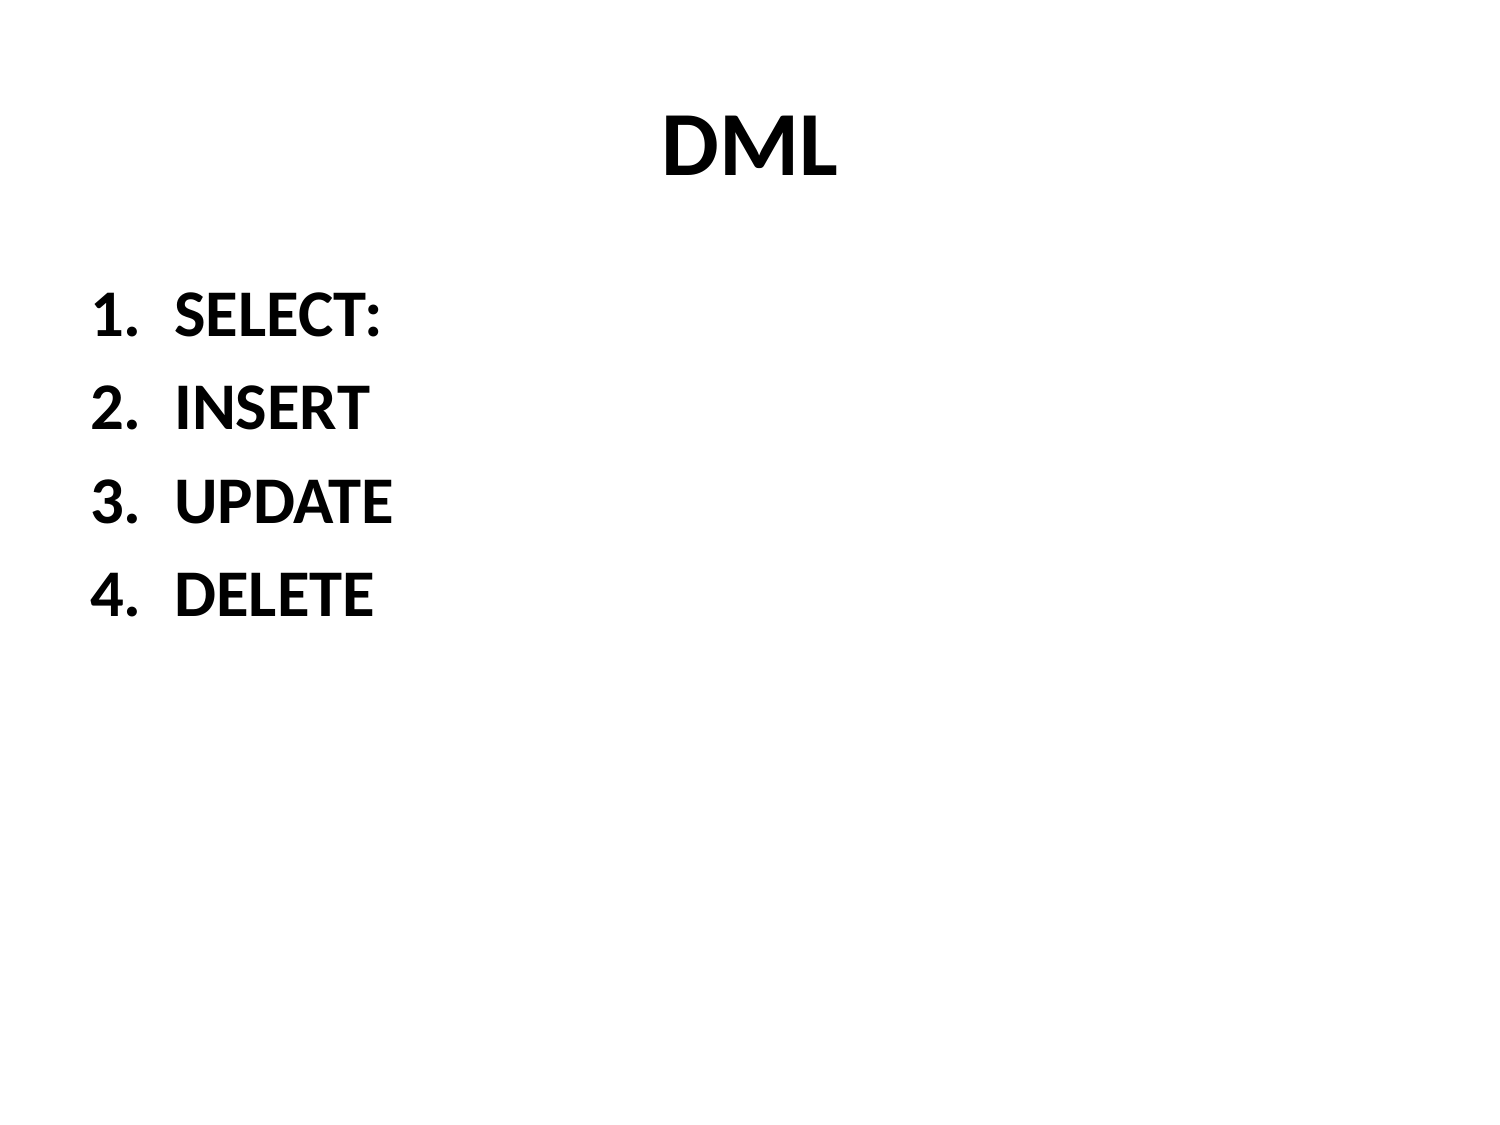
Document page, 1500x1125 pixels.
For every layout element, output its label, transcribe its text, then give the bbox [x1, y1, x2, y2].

title DML [75, 45, 1425, 233]
list SELECT: INSERT UPDATE DELETE [75, 262, 1425, 1005]
